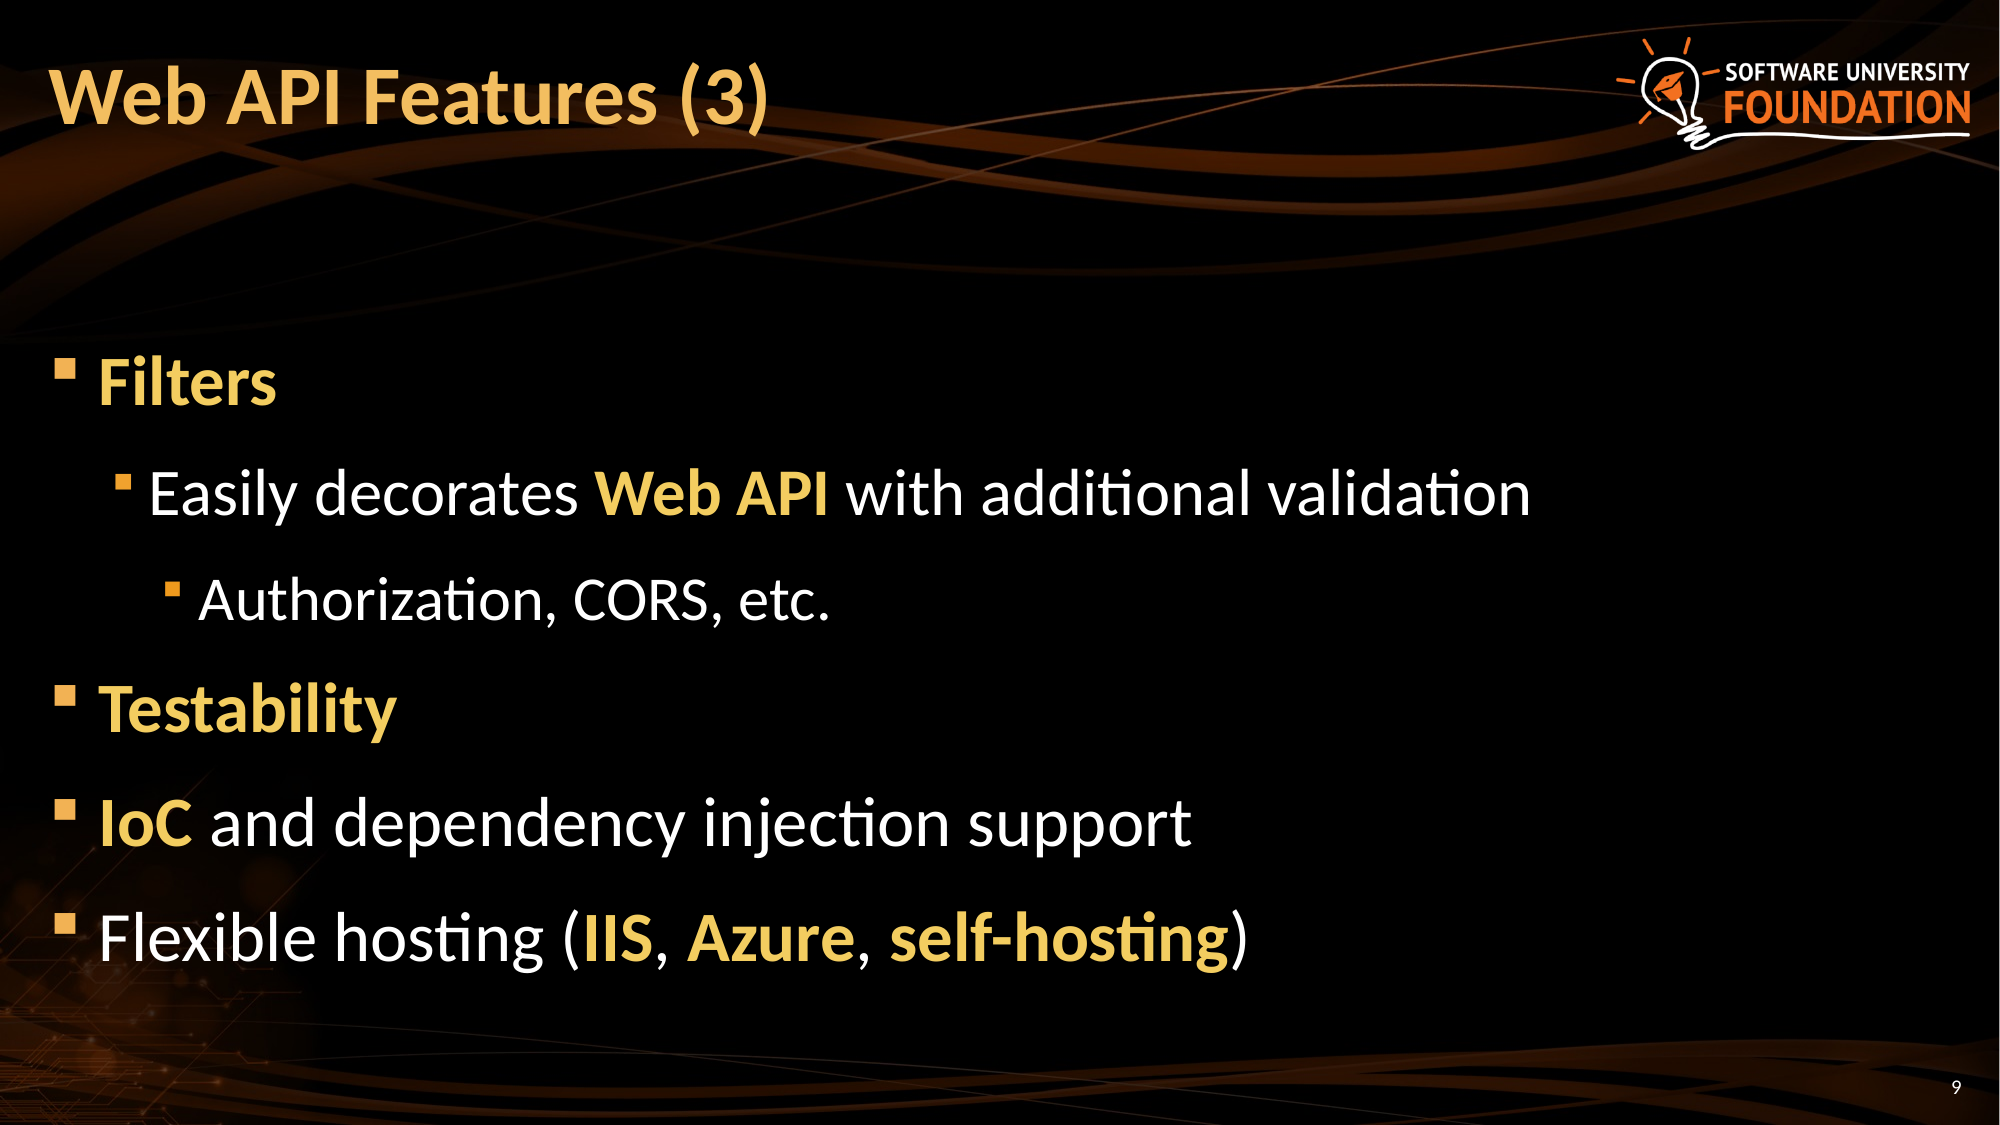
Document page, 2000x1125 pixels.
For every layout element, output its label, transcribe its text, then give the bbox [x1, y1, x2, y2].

picture [0, 0, 2000, 1125]
list Filters Easily decorates Web API with additional validation Authorization, CORS, etc. Testability IoC and dependency injection support Flexible hosting (IIS, Azure, self-hosting) [31, 324, 1968, 1103]
title Web API Features (3) [30, 6, 1602, 189]
